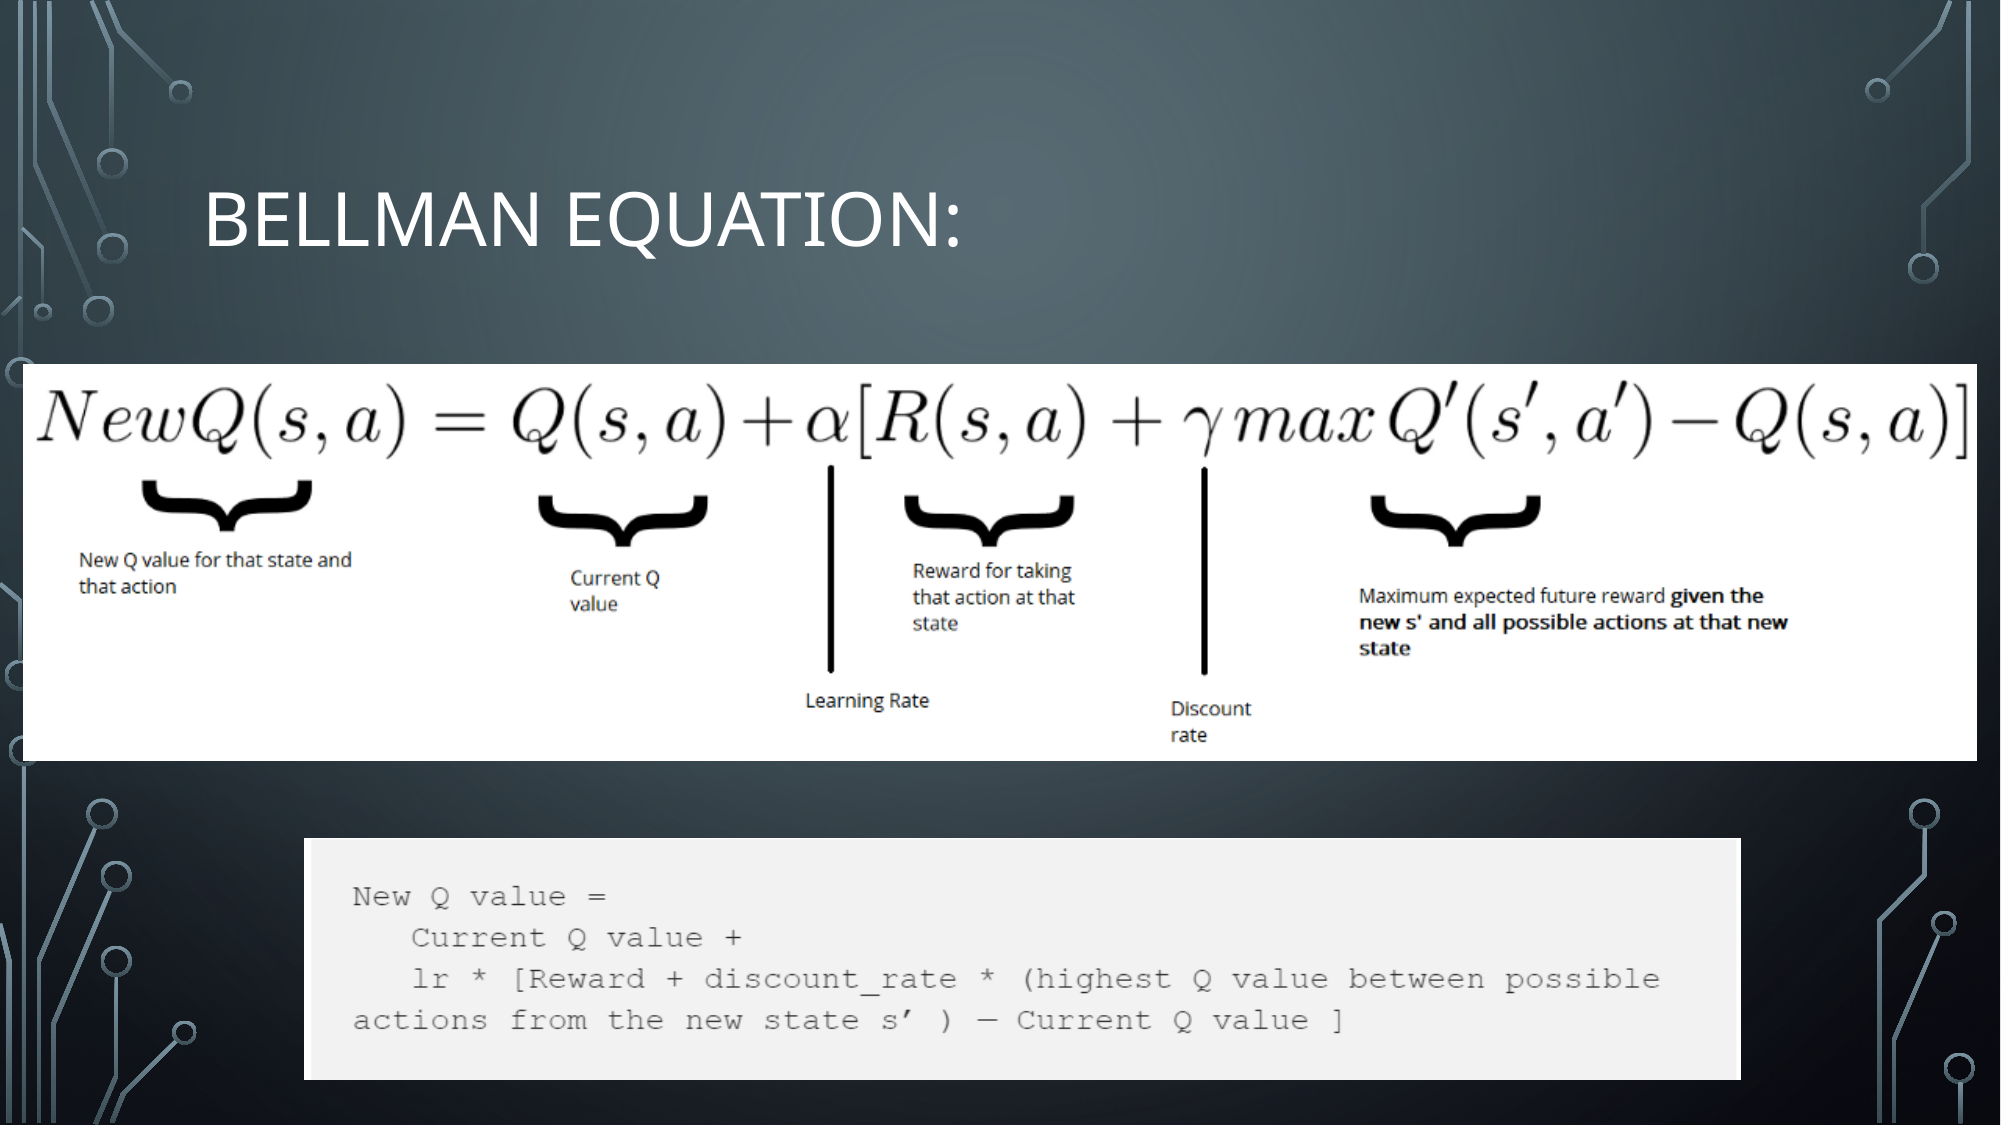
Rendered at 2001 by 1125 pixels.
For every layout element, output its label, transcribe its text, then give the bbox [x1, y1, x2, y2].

picture [23, 363, 1977, 762]
title BELLMAN EQUATION: [187, 101, 1813, 344]
picture [304, 838, 1742, 1080]
